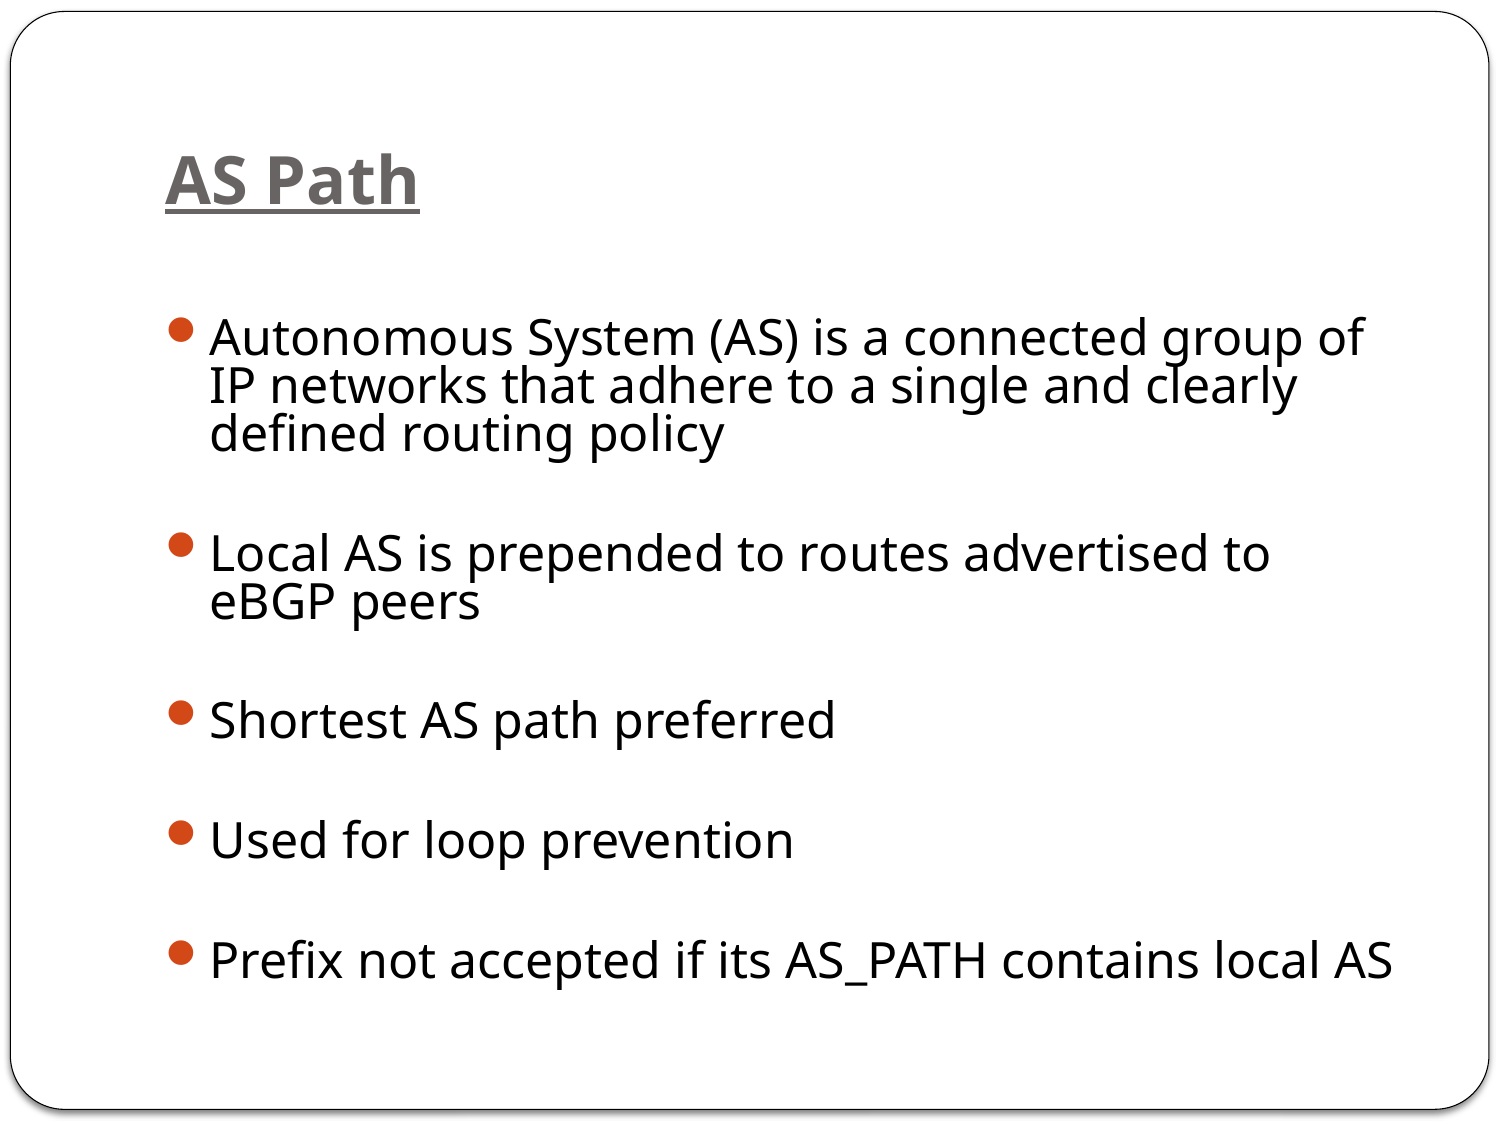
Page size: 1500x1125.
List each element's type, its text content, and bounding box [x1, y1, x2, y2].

list Autonomous System (AS) is a connected group of IP networks that adhere to a single and clearly defined routing policy Local AS is prepended to routes advertised to eBGP peers Shortest AS path preferred Used for loop prevention Prefix not accepted if its AS_PATH contains local AS [150, 237, 1425, 988]
title AS Path [150, 45, 1425, 233]
